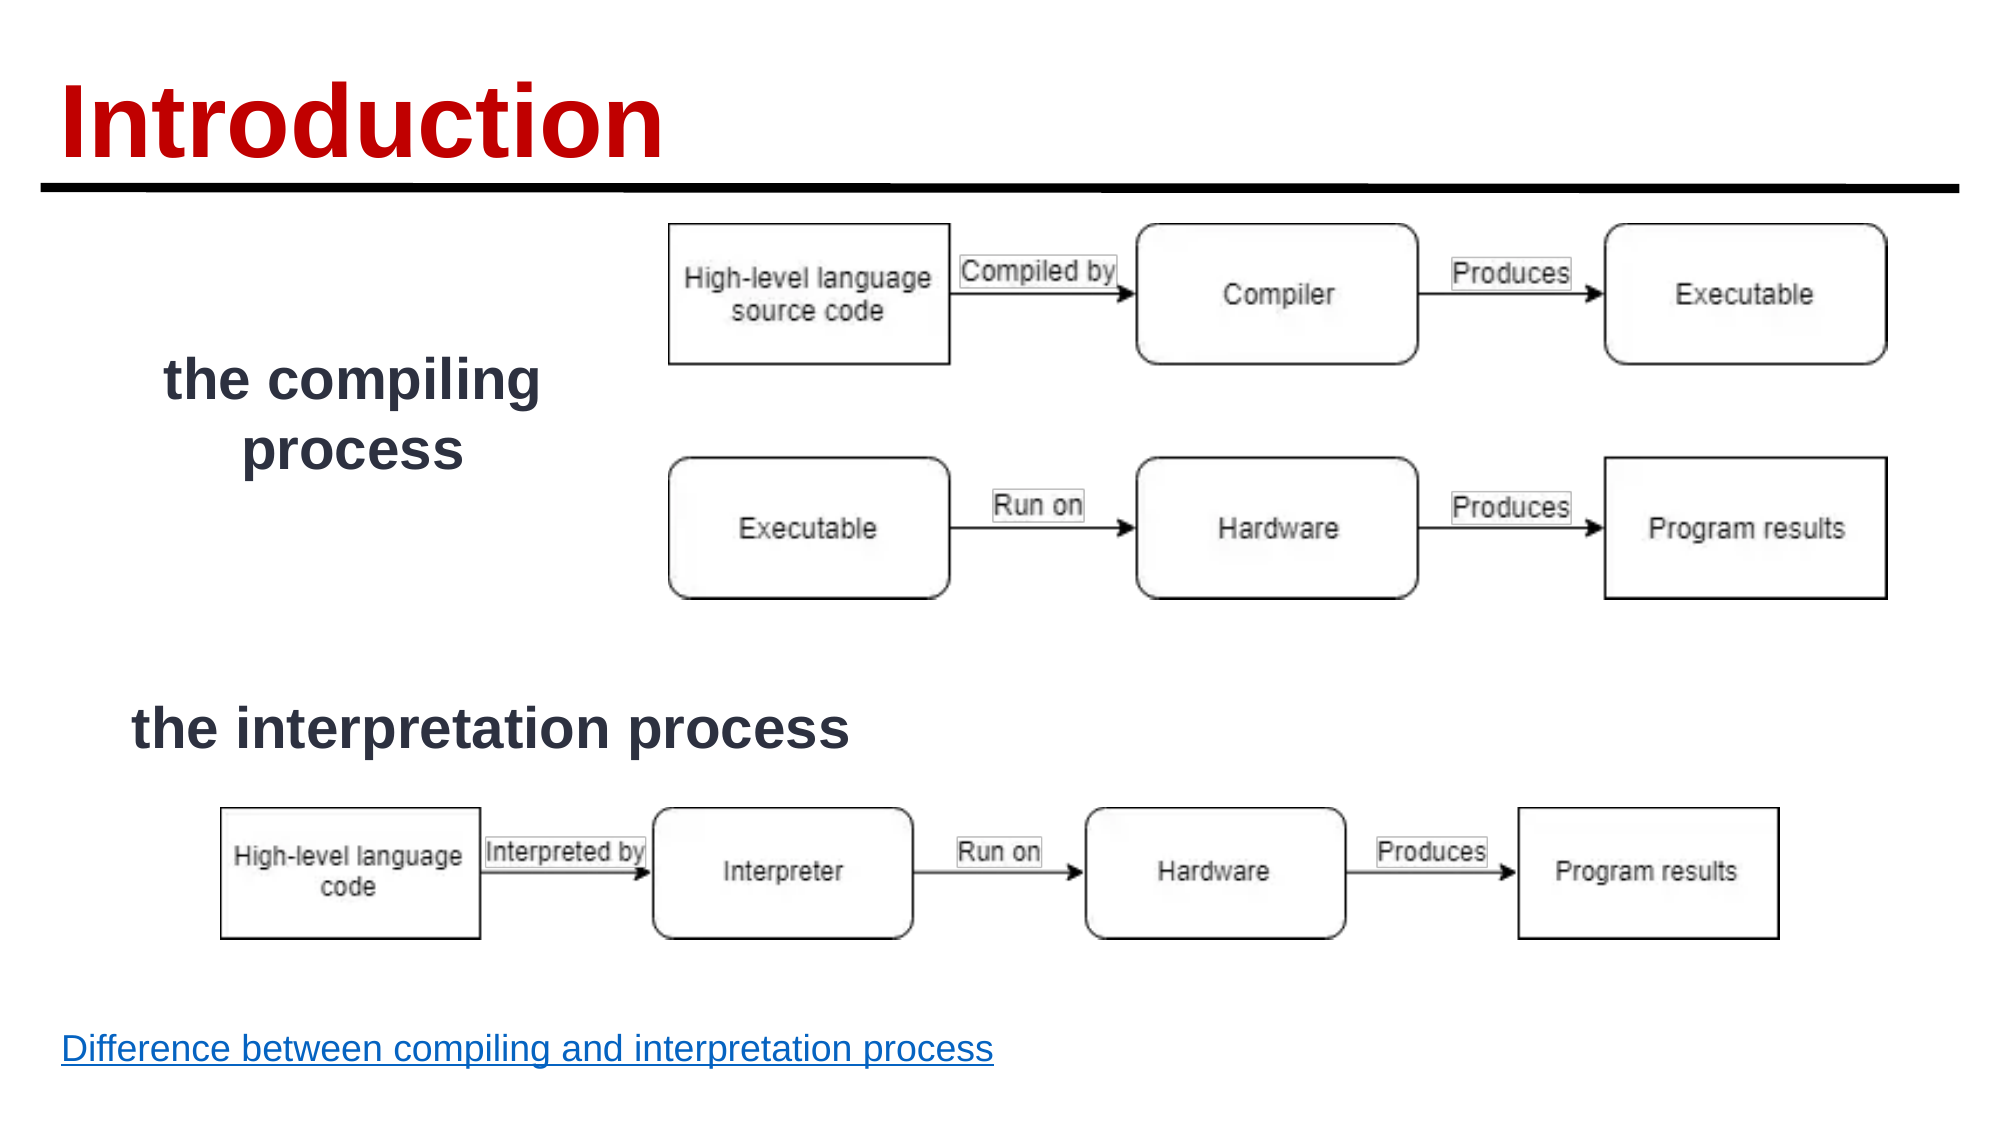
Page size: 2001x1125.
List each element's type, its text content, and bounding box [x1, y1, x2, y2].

text_box Introduction [44, 46, 683, 186]
text_box the interpretation process [40, 683, 943, 768]
text_box Difference between compiling and interpretation process [46, 1016, 1009, 1077]
picture [220, 807, 1780, 940]
picture [668, 223, 1888, 600]
text_box the compiling process [112, 333, 594, 489]
